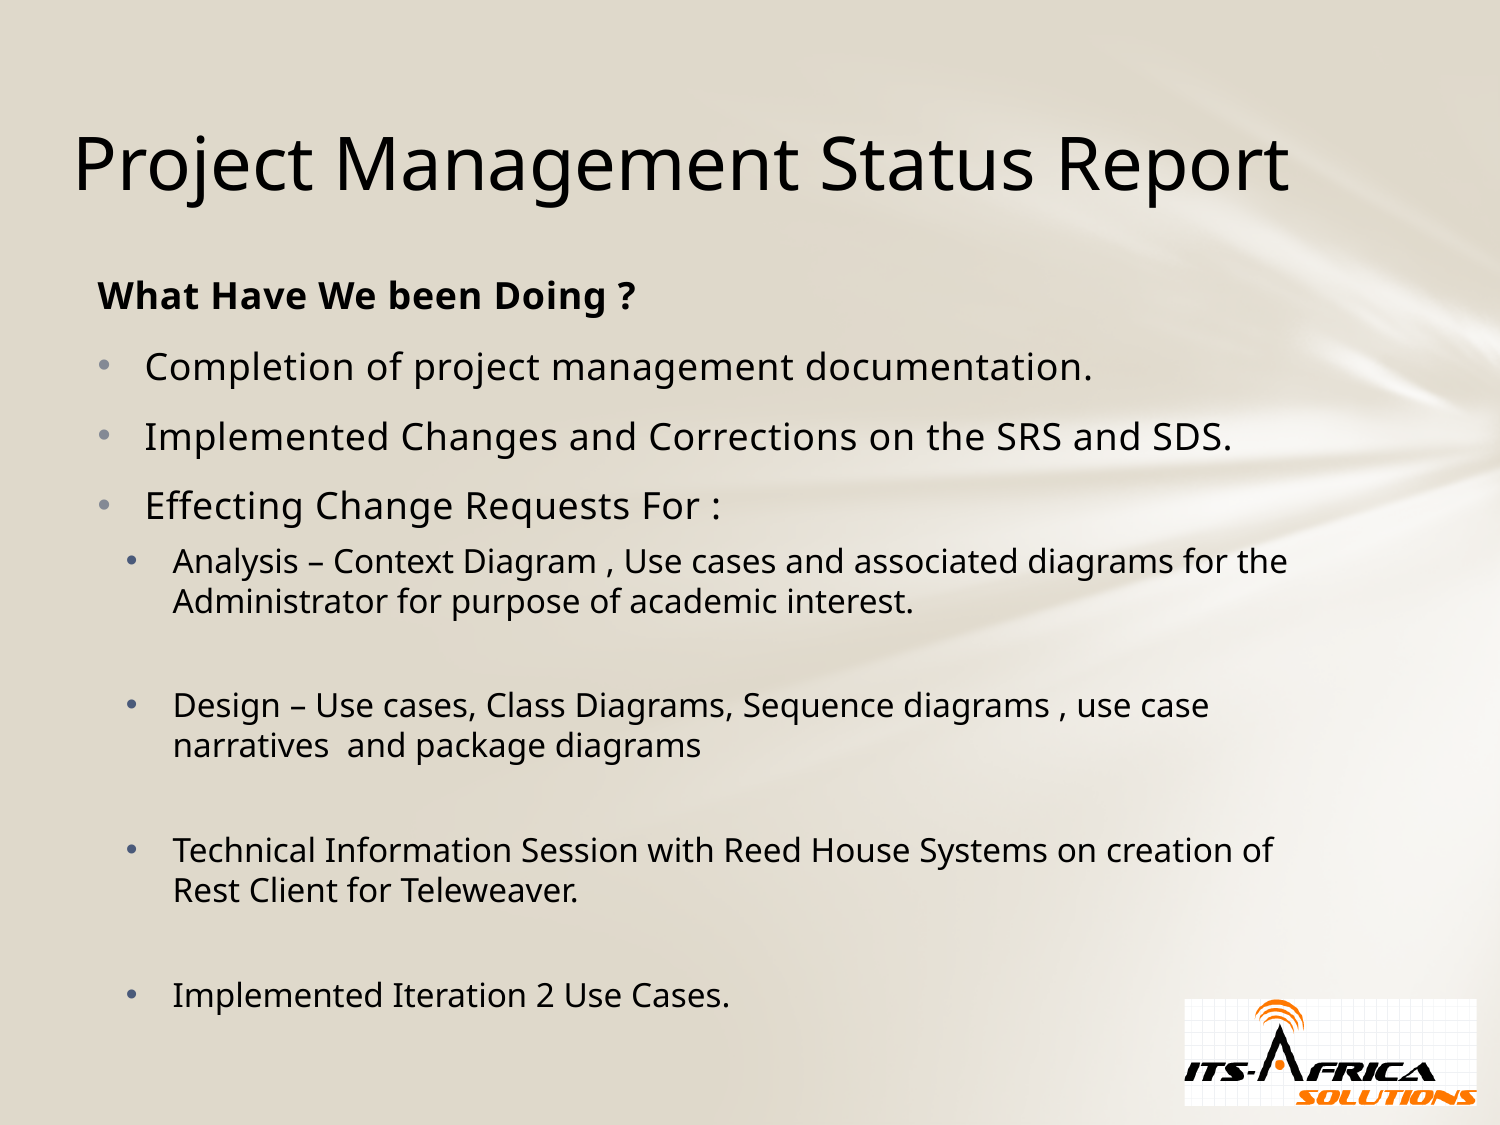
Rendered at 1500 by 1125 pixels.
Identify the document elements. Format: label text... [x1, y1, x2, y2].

title Project Management Status Report [57, 37, 1318, 213]
text_box What Have We been Doing ? Completion of project management documentation. Implemented Changes and Corrections on the SRS and SDS. Effecting Change Requests For : Analysis – Context Diagram , Use cases and associated diagrams for the Administrator for purpose of academic interest. Design – Use cases, Class Diagrams, Sequence diagrams , use case narratives and package diagrams Technical Information Session with Reed House Systems on creation of Rest Client for Teleweaver. Implemented Iteration 2 Use Cases. [82, 264, 1343, 1040]
list [57, 239, 1318, 1015]
text_box [1184, 999, 1477, 1106]
